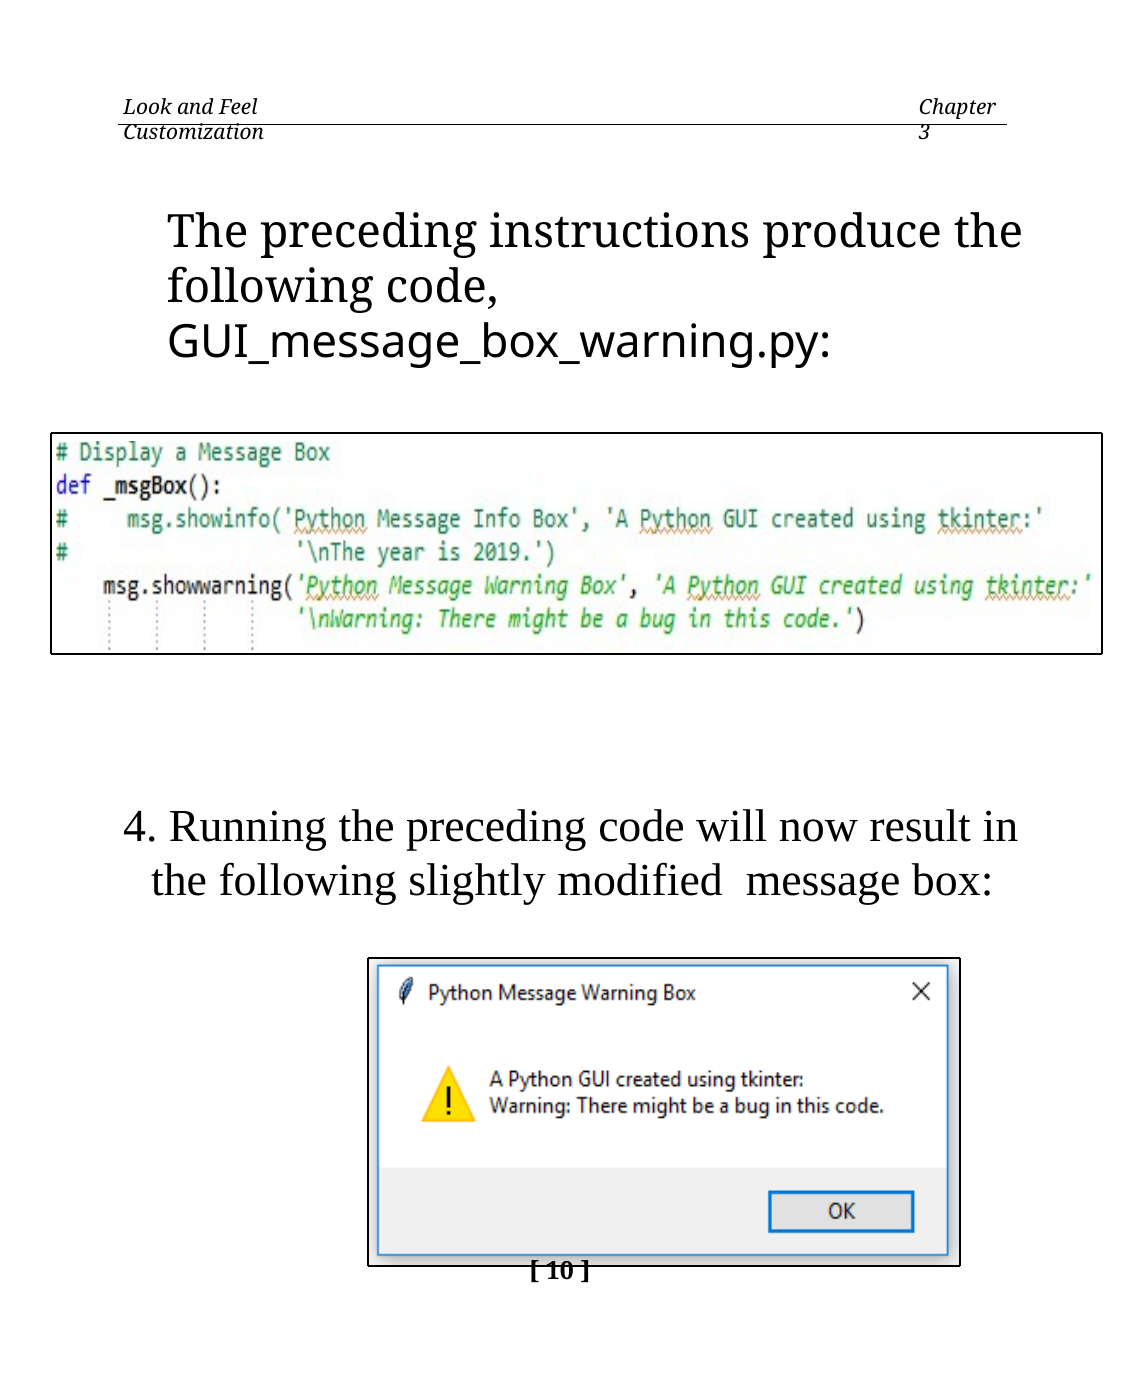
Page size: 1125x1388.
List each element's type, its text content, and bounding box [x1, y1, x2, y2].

text_box 4. Running the preceding code will now result in the following slightly modified message box: [121, 793, 1037, 906]
text_box Look and Feel Customization [121, 91, 370, 124]
text_box The preceding instructions produce the following code, GUI_message_box_warning.py: [71, 199, 1125, 367]
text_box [366, 955, 962, 1269]
text_box Look and Feel Customization [121, 125, 370, 144]
slide_number [ 10 ] [527, 1276, 605, 1289]
text_box Chapter 3 [916, 125, 1004, 144]
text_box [49, 431, 1105, 656]
text_box Chapter 3 [916, 91, 1004, 124]
